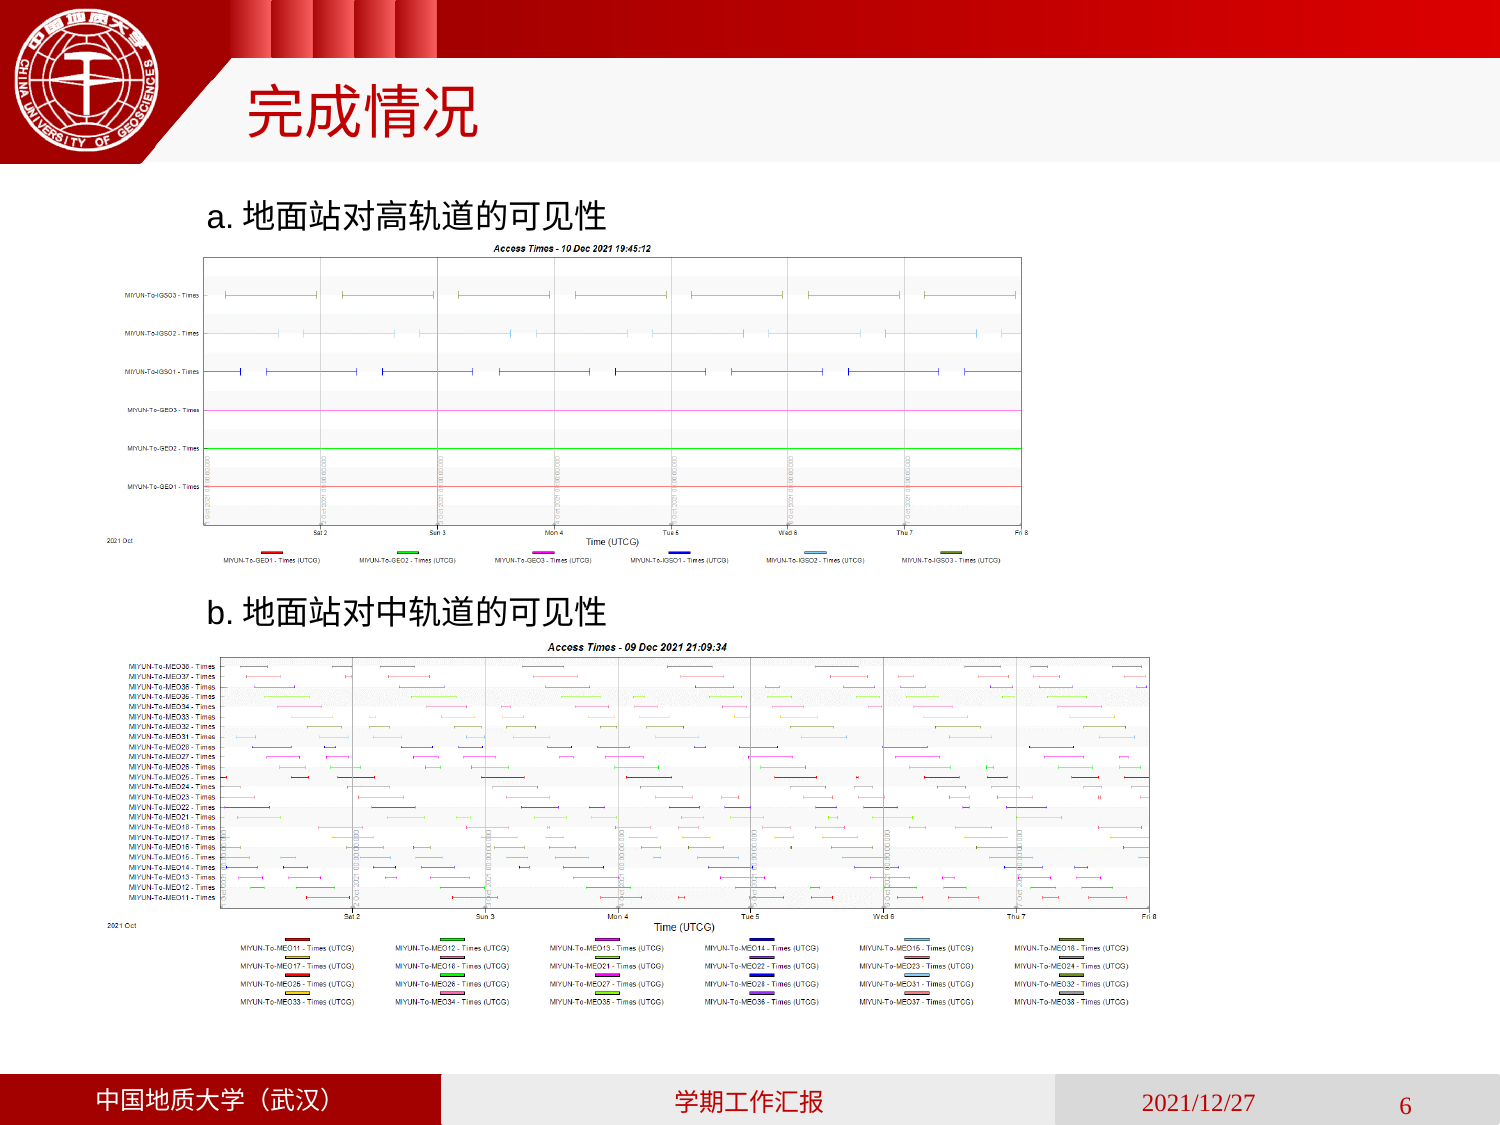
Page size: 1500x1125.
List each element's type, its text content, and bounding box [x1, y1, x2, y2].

picture [98, 641, 1176, 1007]
text_box a.地面站对高轨道的可见性 [191, 188, 942, 242]
picture [98, 243, 1045, 564]
text_box b.地面站对中轨道的可见性 [191, 584, 942, 640]
picture [0, 0, 234, 164]
title 完成情况 [231, 57, 1458, 163]
